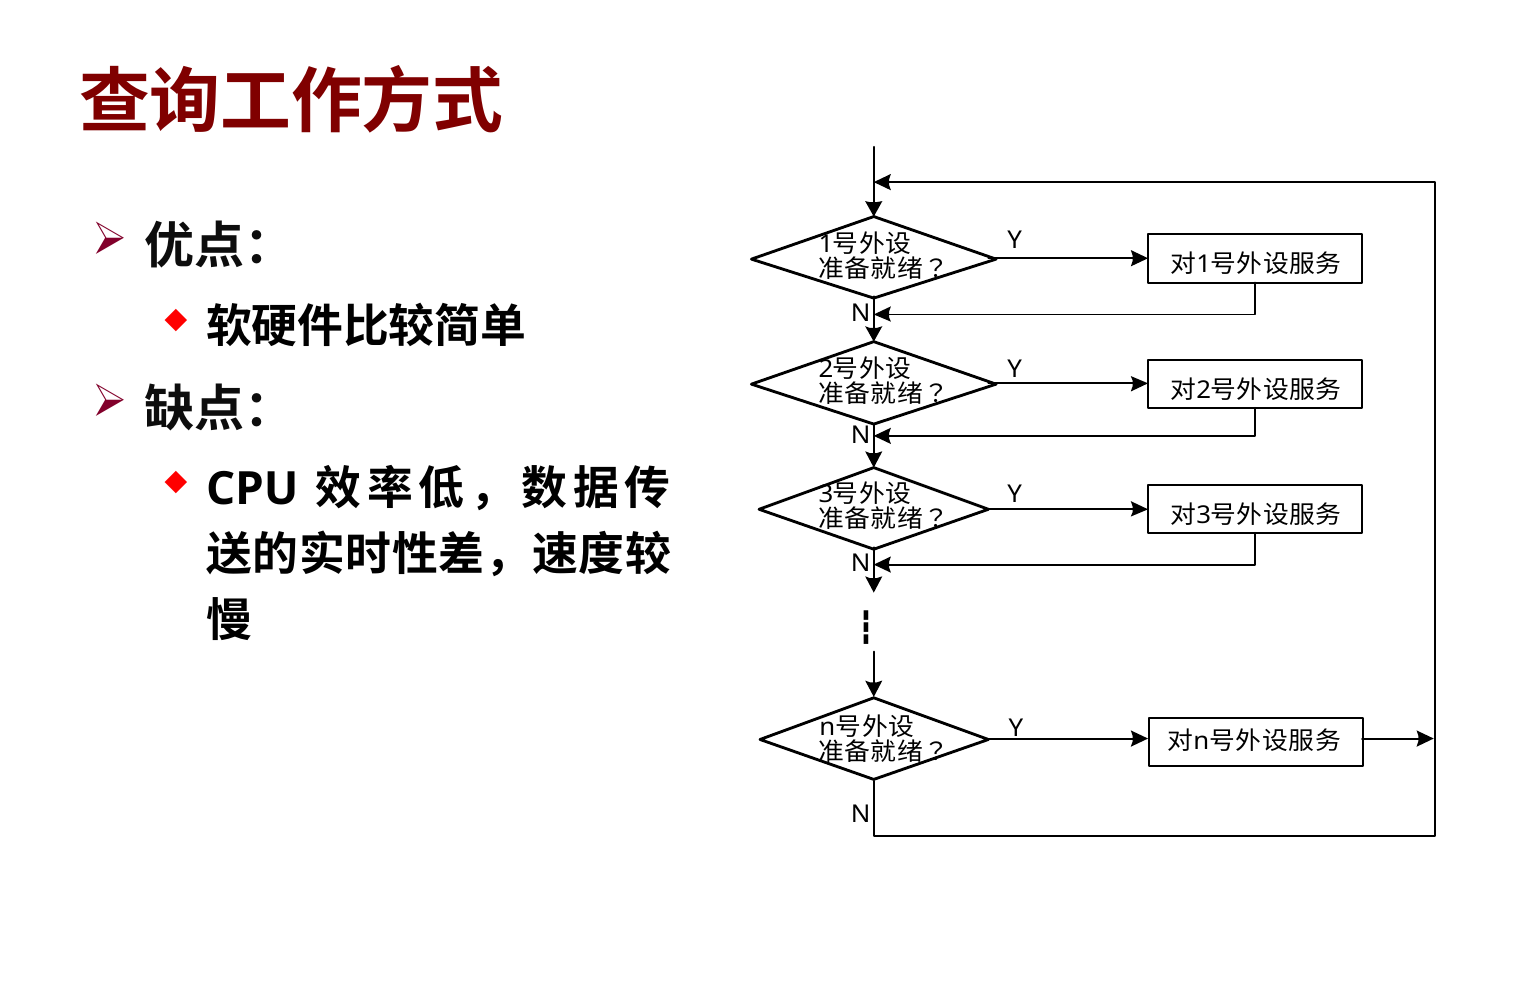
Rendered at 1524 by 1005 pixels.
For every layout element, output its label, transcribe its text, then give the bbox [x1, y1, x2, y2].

title 查询工作方式 [65, 53, 1437, 149]
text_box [744, 135, 1448, 848]
list 优点： 软硬件比较简单 缺点： CPU效率低，数据传送的实时性差，速度较慢 [78, 194, 686, 798]
